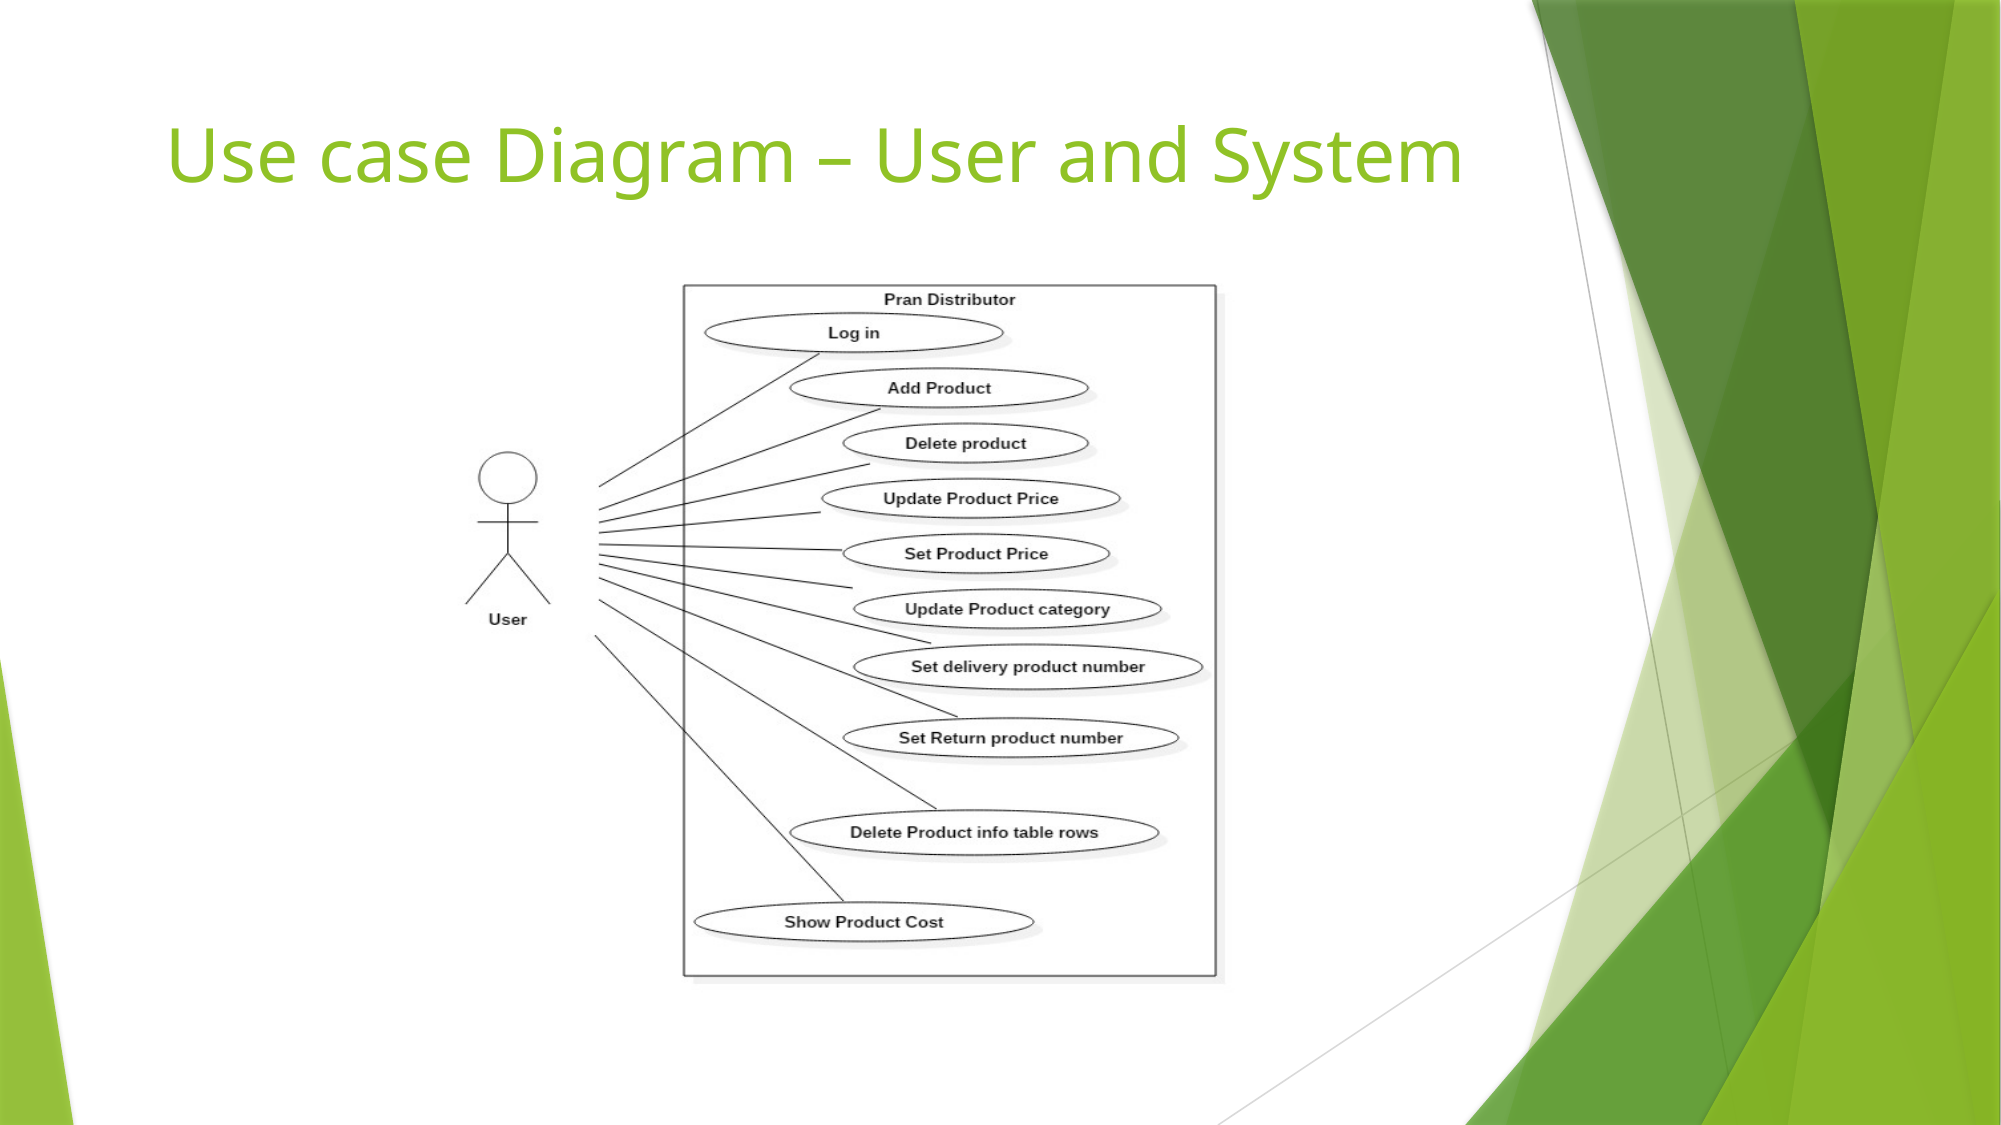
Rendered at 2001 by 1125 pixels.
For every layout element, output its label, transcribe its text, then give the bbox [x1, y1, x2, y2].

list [404, 273, 1269, 1022]
title Use case Diagram – User and System [111, 99, 1522, 317]
